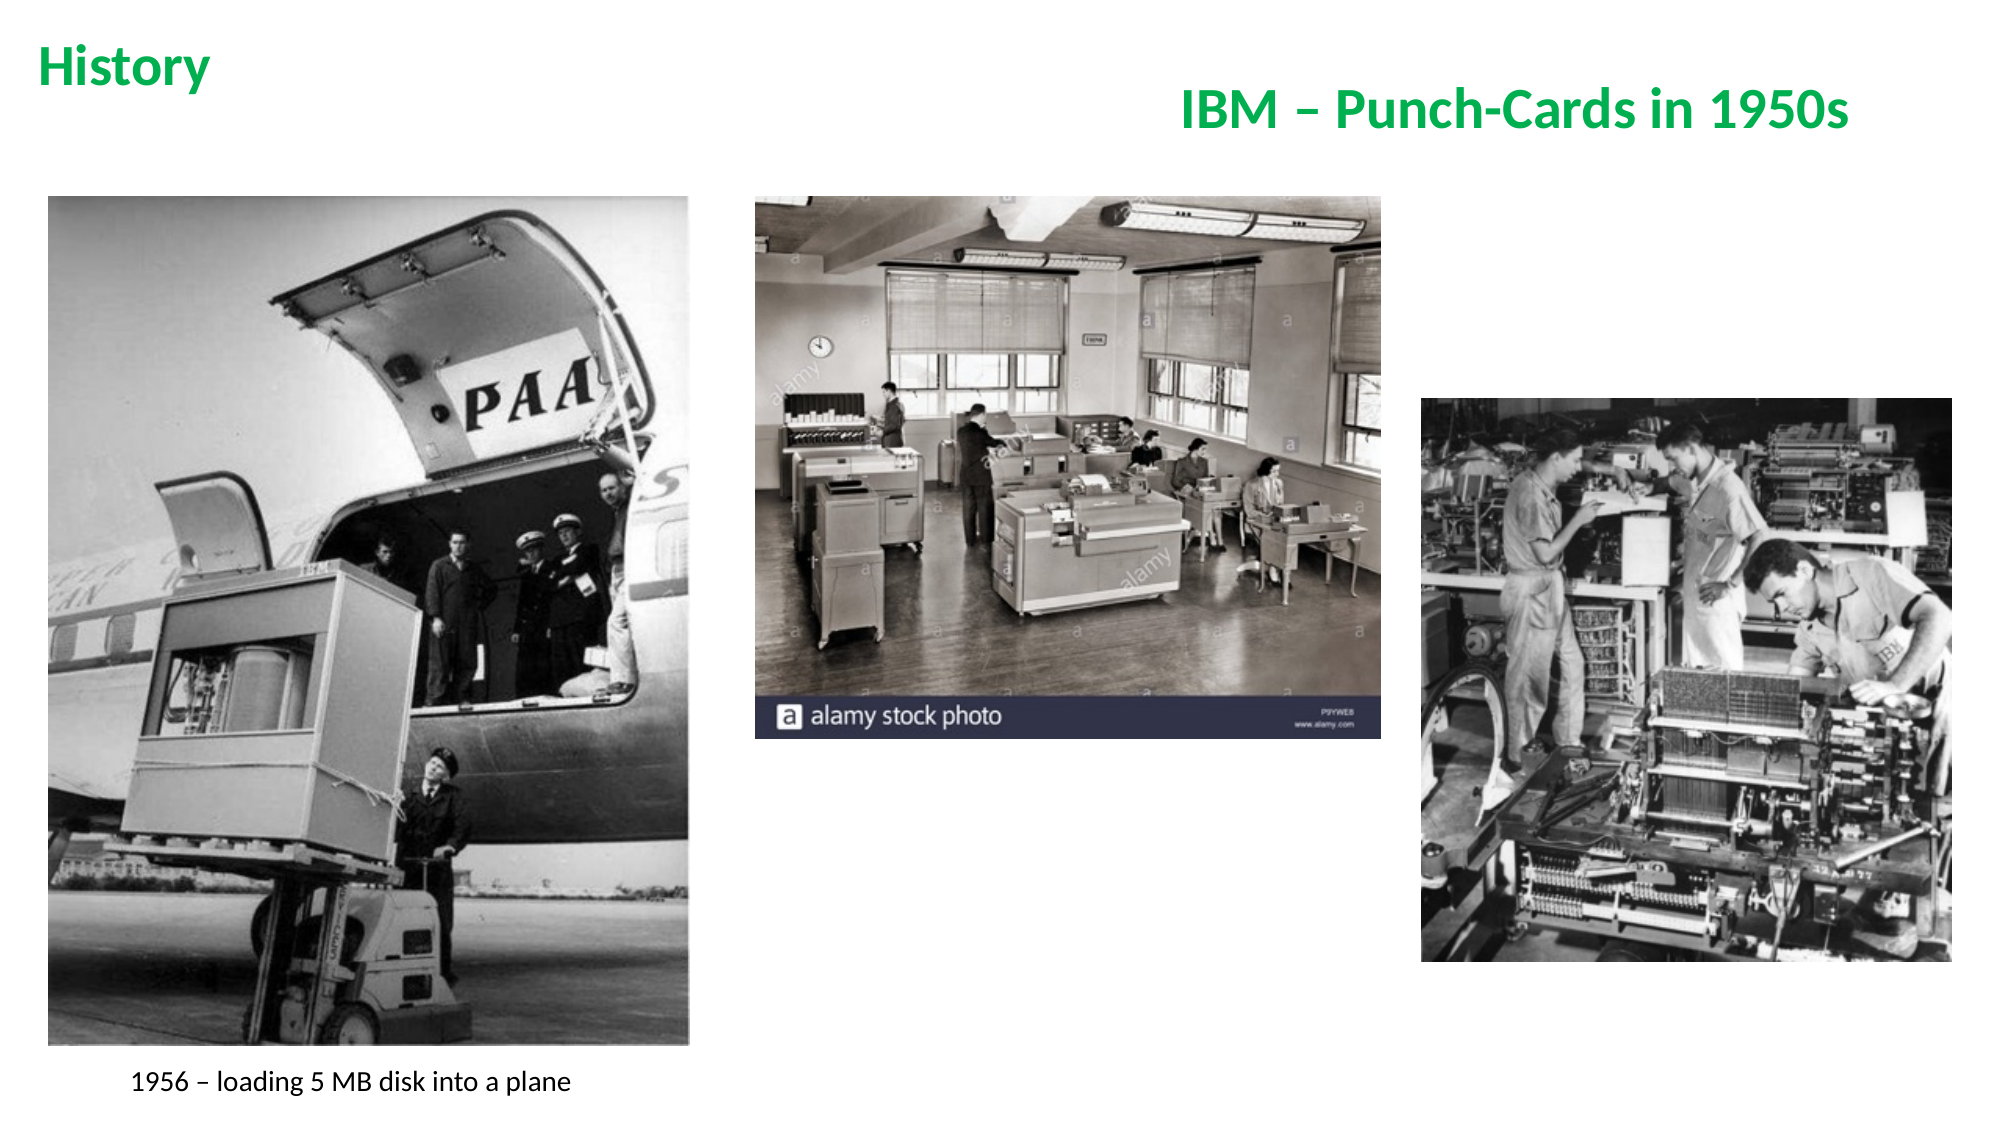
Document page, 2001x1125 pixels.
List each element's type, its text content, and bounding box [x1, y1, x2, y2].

text_box 1956 – loading 5 MB disk into a plane [115, 1054, 623, 1105]
text_box History [23, 19, 279, 105]
text_box IBM – Punch-Cards in 1950s [1165, 62, 1923, 148]
picture [1421, 398, 1952, 962]
picture [755, 196, 1381, 739]
picture [48, 196, 690, 1047]
